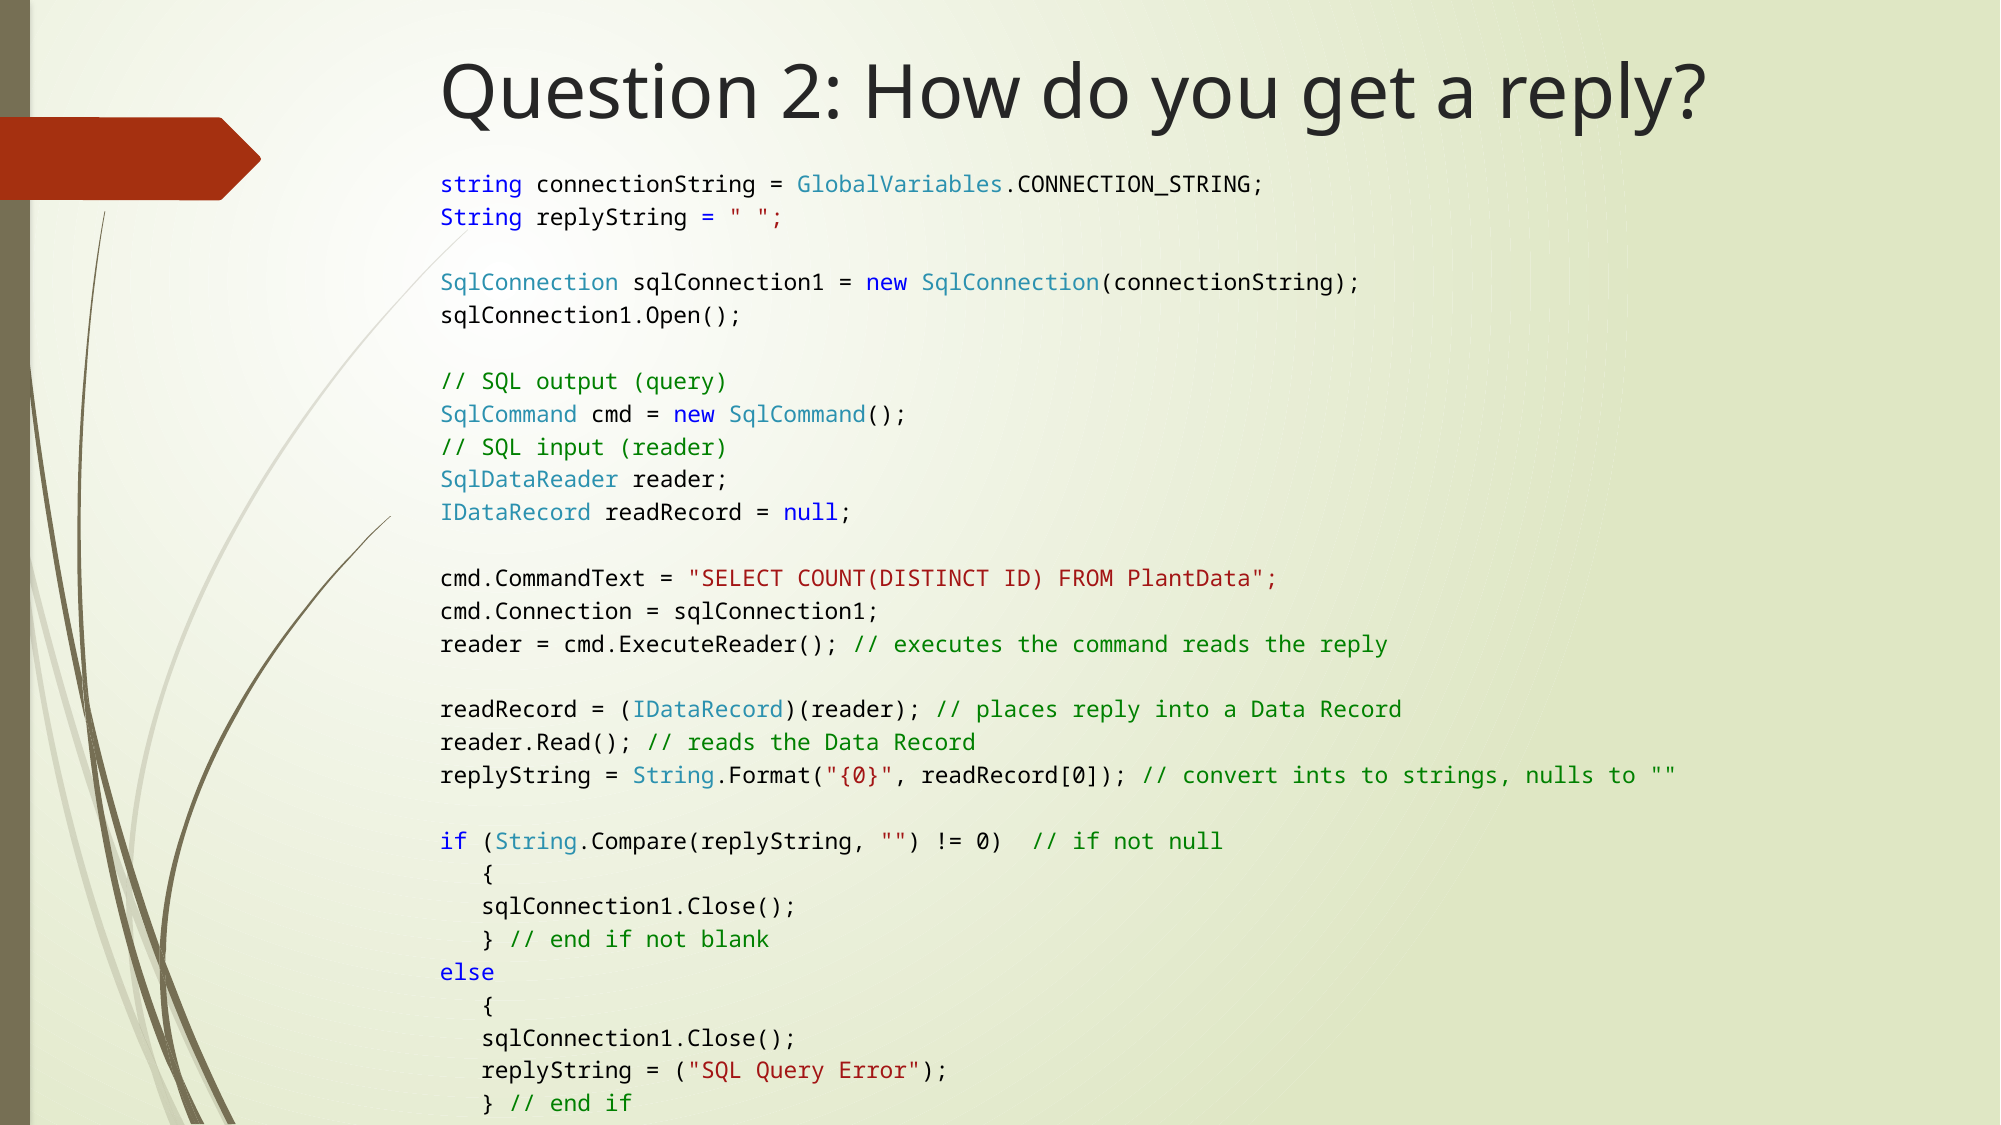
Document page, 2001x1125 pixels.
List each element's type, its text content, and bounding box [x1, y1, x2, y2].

list string connectionString = GlobalVariables.CONNECTION_STRING; String replyString = " "; SqlConnection sqlConnection1 = new SqlConnection(connectionString); sqlConnection1.Open(); // SQL output (query) SqlCommand cmd = new SqlCommand(); // SQL input (reader) SqlDataReader reader; IDataRecord readRecord = null; cmd.CommandText = "SELECT COUNT(DISTINCT ID) FROM PlantData"; cmd.Connection = sqlConnection1; reader = cmd.ExecuteReader(); // executes the command reads the reply readRecord = (IDataRecord)(reader); // places reply into a Data Record reader.Read(); // reads the Data Record replyString = String.Format("{0}", readRecord[0]); // convert ints to strings, nulls to "" if (String.Compare(replyString, "") != 0) // if not null { sqlConnection1.Close(); } // end if not blank else { sqlConnection1.Close(); replyString = ("SQL Query Error"); } // end if [424, 156, 1888, 1125]
title Question 2: How do you get a reply? [424, 36, 1887, 156]
